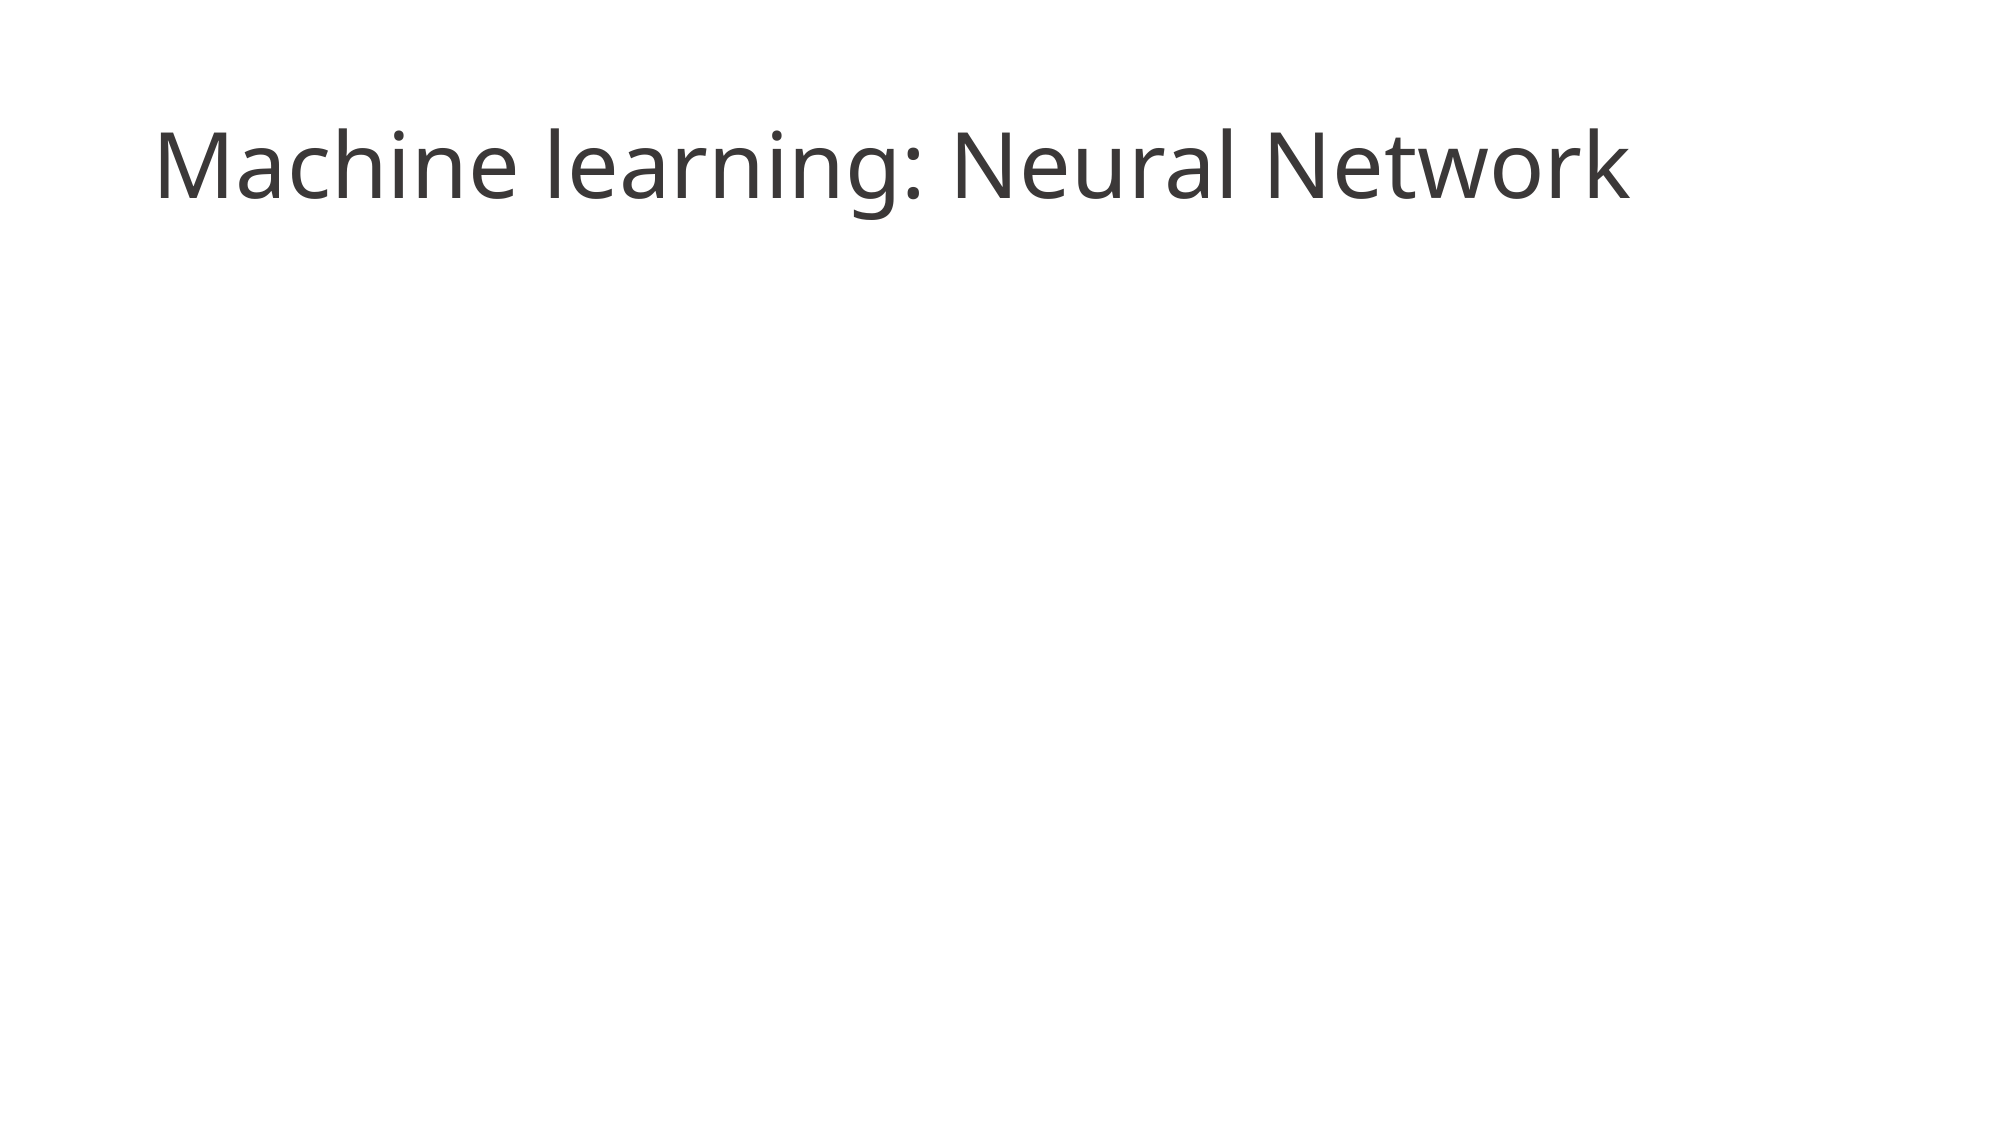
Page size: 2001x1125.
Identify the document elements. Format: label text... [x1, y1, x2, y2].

title Machine learning: Neural Network [137, 59, 1863, 278]
